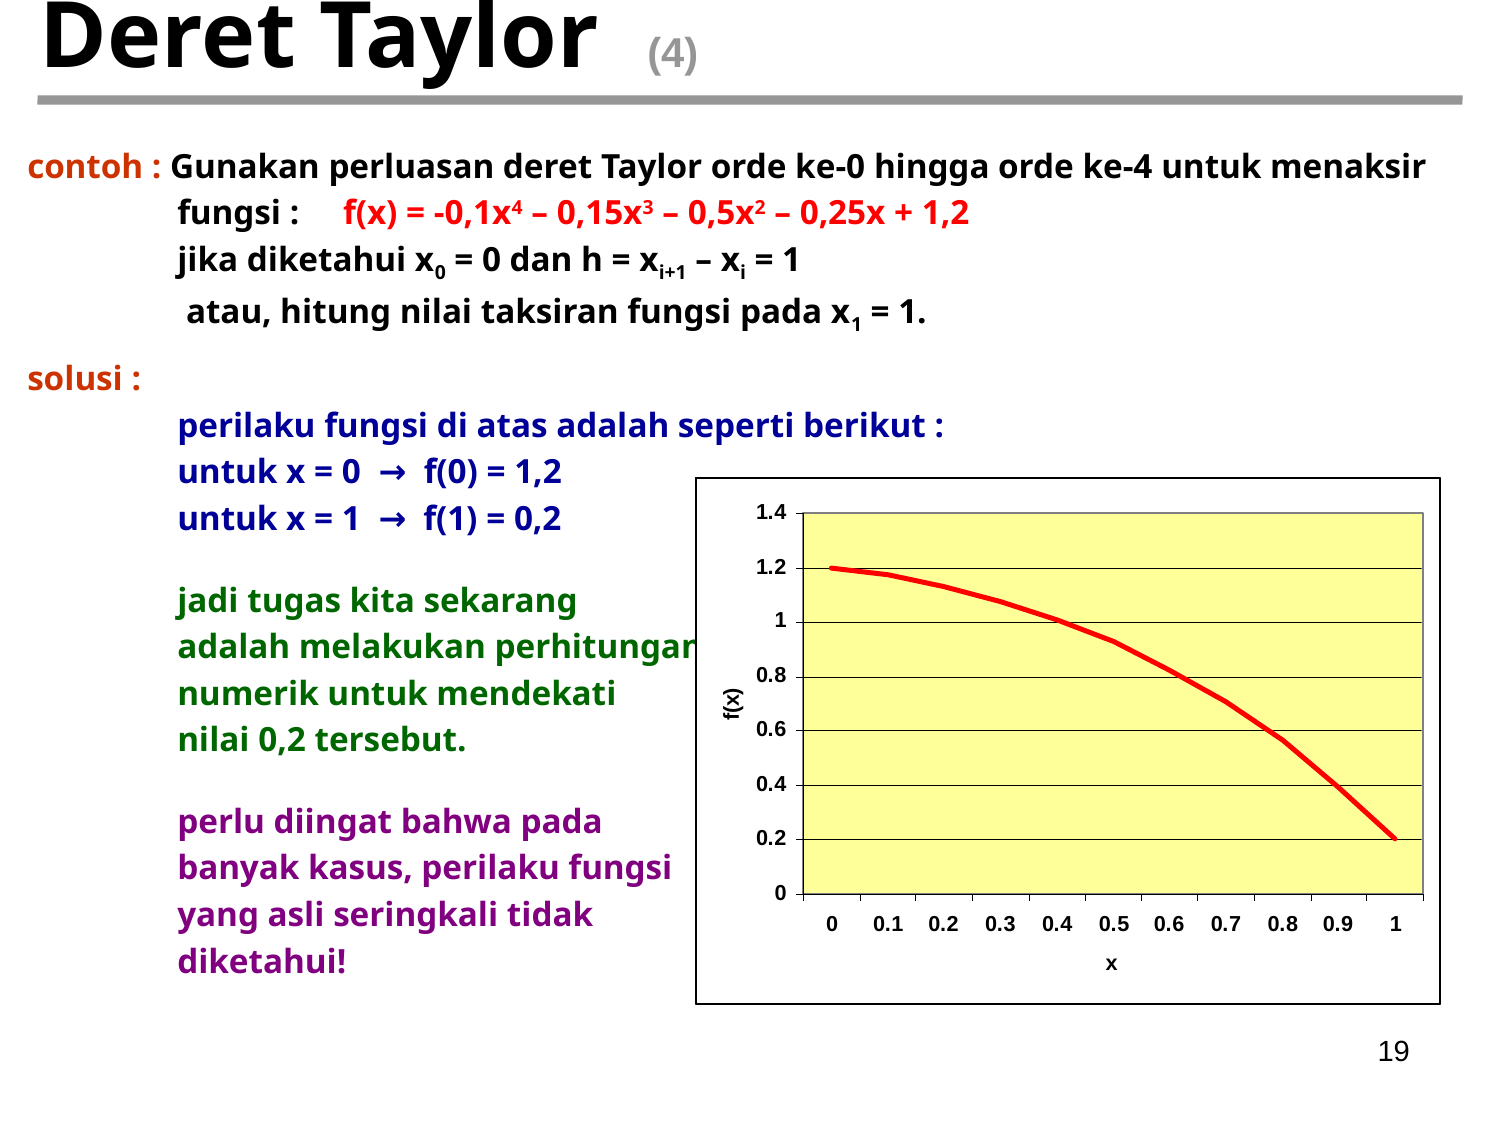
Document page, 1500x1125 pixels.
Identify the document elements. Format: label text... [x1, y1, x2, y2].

text_box solusi : perilaku fungsi di atas adalah seperti berikut : untuk x = 0 → f(0) = 1,2 untuk x = 1 → f(1) = 0,2 jadi tugas kita sekarang adalah melakukan perhitungan numerik untuk mendekati nilai 0,2 tersebut. perlu diingat bahwa pada banyak kasus, perilaku fungsi yang asli seringkali tidak diketahui! [12, 349, 1500, 1025]
title Deret Taylor (4) [24, 0, 1375, 88]
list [687, 469, 1451, 1013]
slide_number 19 [1074, 1025, 1426, 1103]
text_box contoh : Gunakan perluasan deret Taylor orde ke-0 hingga orde ke-4 untuk menaksir fungsi : f(x) = -0,1x4 – 0,15x3 – 0,5x2 – 0,25x + 1,2 jika diketahui x0 = 0 dan h = xi+1 – xi = 1 atau, hitung nilai taksiran fungsi pada x1 = 1. [12, 137, 1500, 338]
